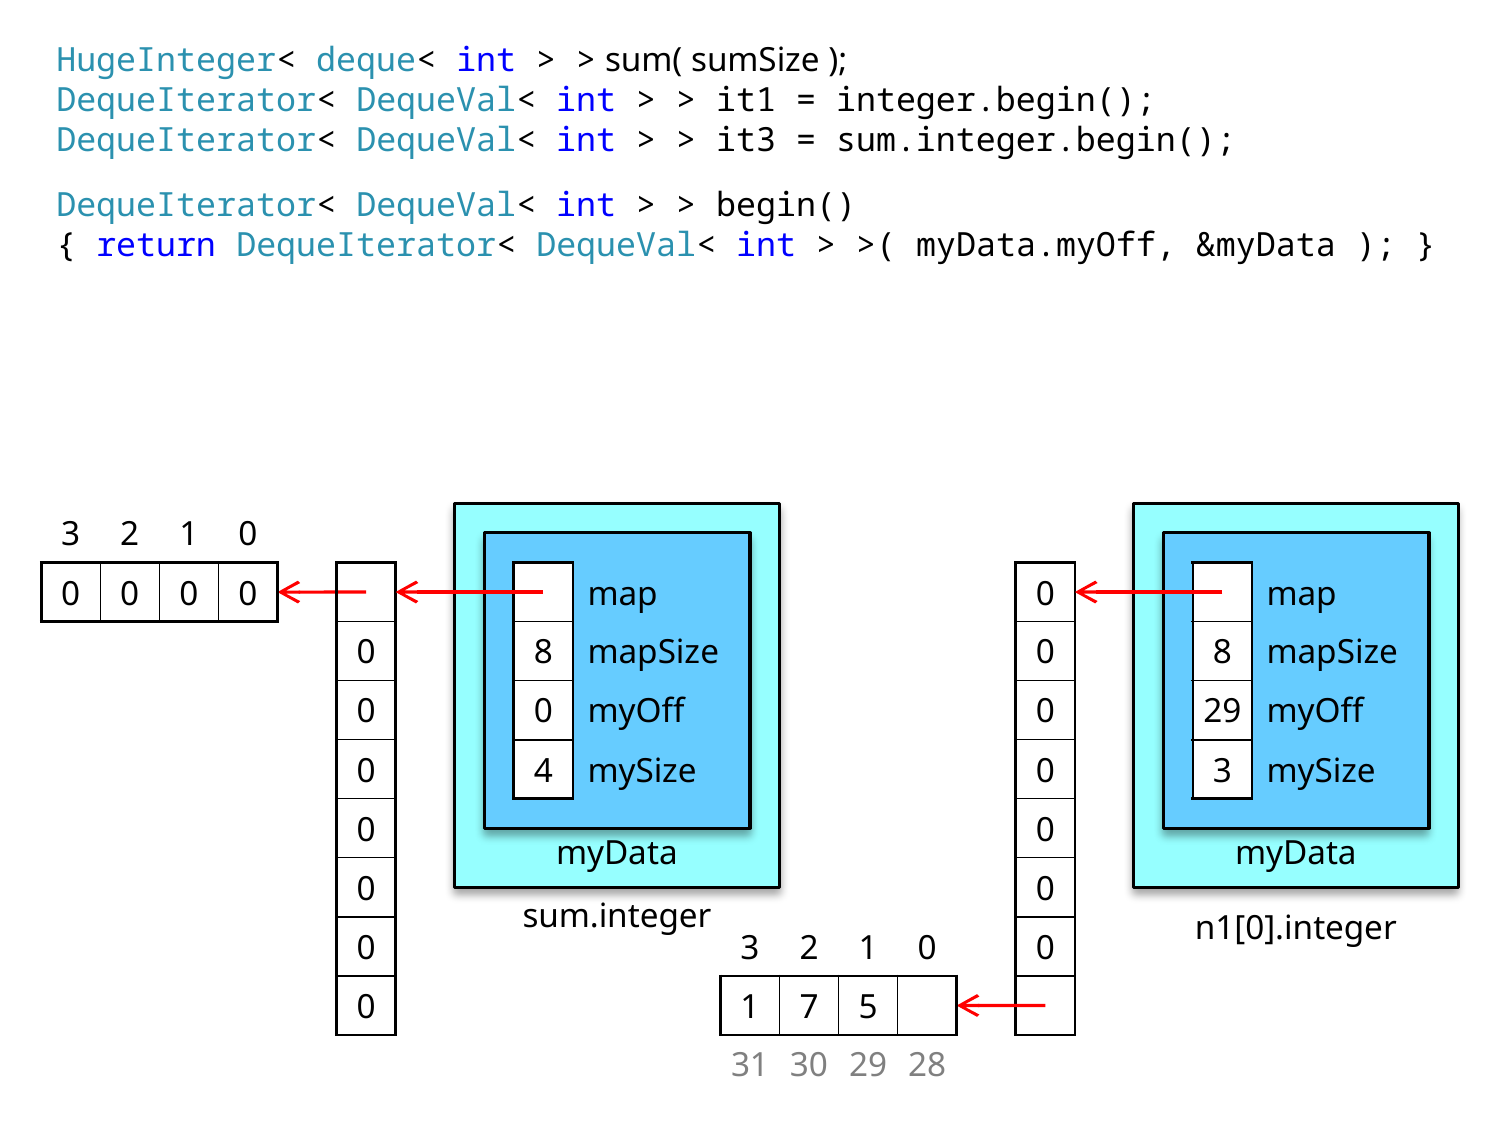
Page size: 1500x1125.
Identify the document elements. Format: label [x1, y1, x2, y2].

table_cell [160, 564, 218, 620]
table_cell [1017, 622, 1074, 680]
table_cell [1017, 799, 1074, 857]
table_cell [338, 740, 394, 798]
table_cell [839, 977, 897, 1034]
table_cell [1253, 622, 1429, 799]
table_cell [43, 564, 100, 620]
table_cell [1017, 858, 1074, 916]
table_header [720, 917, 957, 975]
table_cell [1194, 741, 1251, 797]
text_box [279, 580, 335, 604]
table_header [41, 503, 277, 561]
table_header [338, 564, 394, 621]
table_cell [338, 858, 394, 916]
table_cell [720, 1036, 957, 1094]
table_cell [780, 977, 838, 1034]
table_cell [219, 564, 276, 620]
table_cell [515, 681, 572, 739]
list [41, 31, 1459, 268]
table_cell [1017, 977, 1074, 1034]
table_cell [1194, 622, 1251, 680]
text_box [958, 994, 1046, 1017]
table_cell [338, 622, 394, 680]
table_cell [722, 977, 779, 1034]
table_header [1253, 563, 1429, 622]
table_header [1017, 564, 1074, 621]
text_box [395, 503, 780, 947]
table_cell [101, 564, 159, 620]
table_header [1194, 564, 1251, 621]
table_header [515, 564, 572, 621]
table_cell [515, 741, 572, 797]
table_cell [574, 622, 750, 799]
table_cell [338, 799, 394, 857]
table_cell [898, 977, 955, 1034]
table_header [574, 563, 750, 622]
table_cell [338, 977, 394, 1034]
table_cell [1017, 918, 1074, 975]
table_cell [338, 918, 394, 975]
table_cell [338, 681, 394, 739]
table_cell [1194, 681, 1251, 739]
table_cell [515, 622, 572, 680]
table_cell [1017, 681, 1074, 739]
table_cell [1017, 740, 1074, 798]
text_box [1074, 503, 1459, 947]
